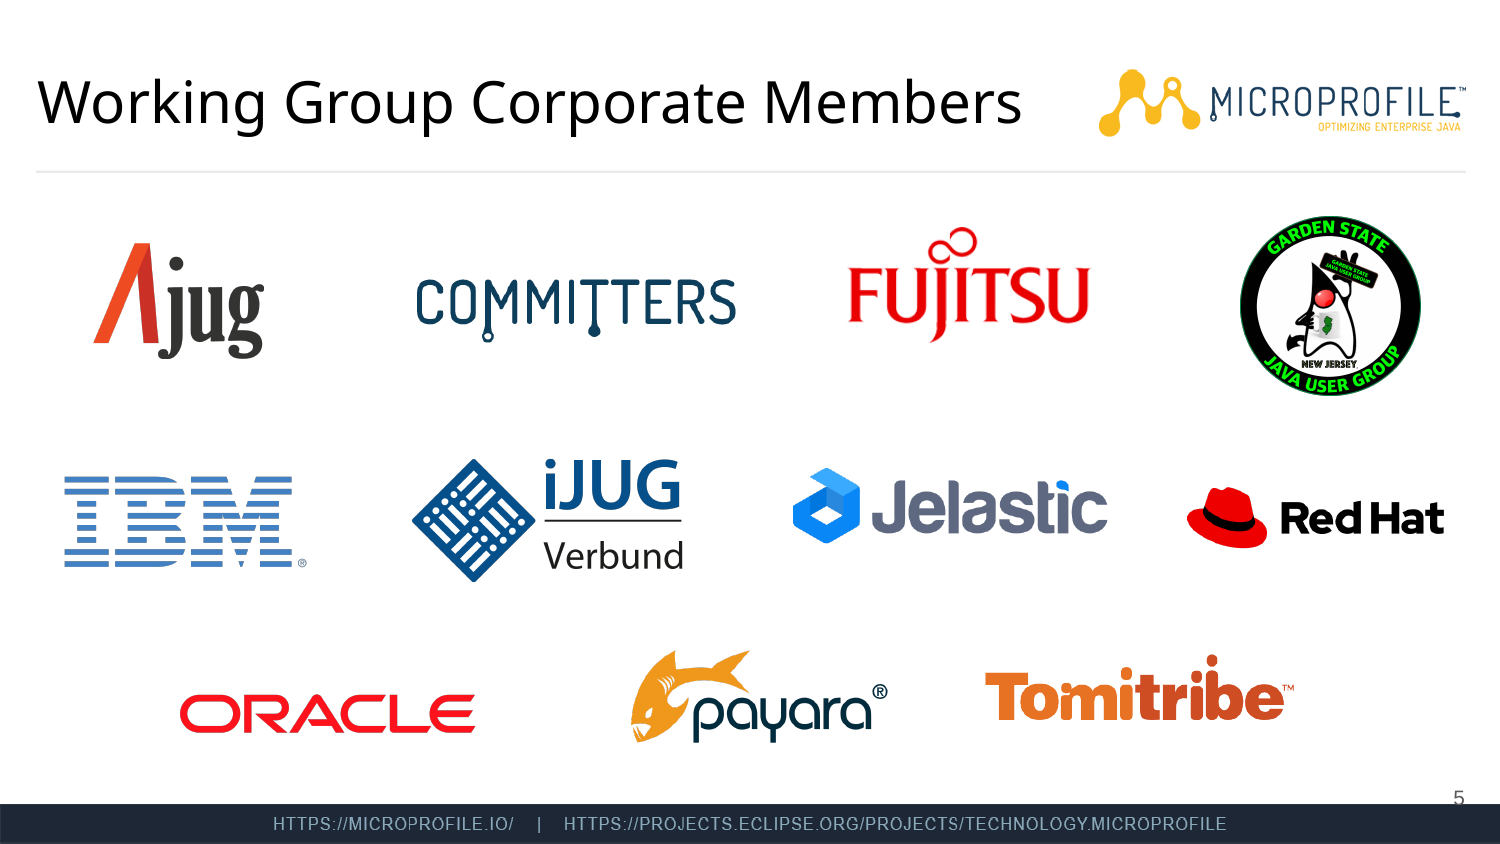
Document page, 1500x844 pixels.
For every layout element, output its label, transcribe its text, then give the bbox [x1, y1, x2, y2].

title Working Group Corporate Members [22, 50, 1421, 144]
picture [0, 0, 1500, 844]
slide_number ‹#› [1389, 764, 1480, 830]
